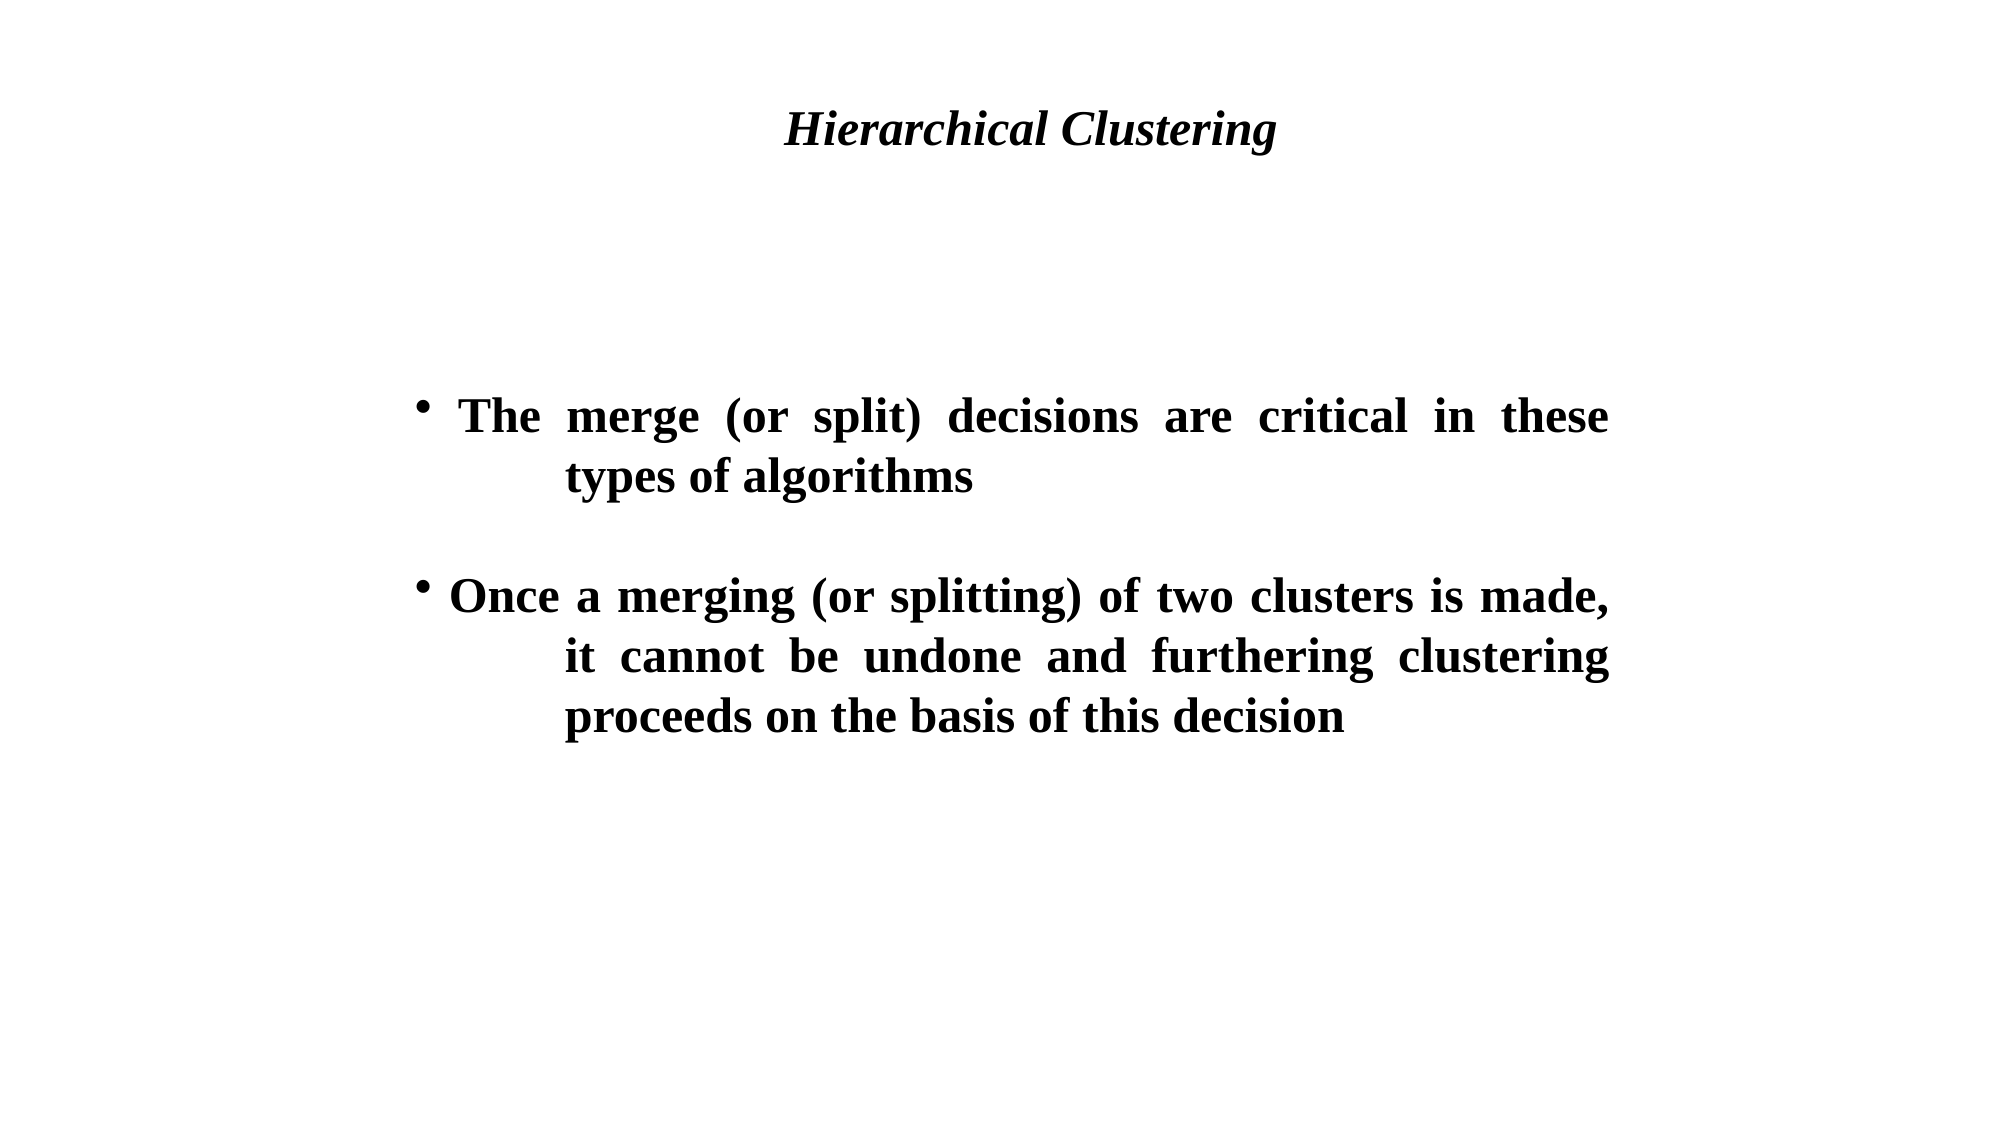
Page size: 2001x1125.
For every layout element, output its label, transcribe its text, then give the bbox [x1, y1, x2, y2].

text_box Hierarchical Clustering [399, 99, 1663, 175]
text_box The merge (or split) decisions are critical in these types of algorithms Once a merging (or splitting) of two clusters is made, it cannot be undone and furthering clustering proceeds on the basis of this decision [399, 375, 1625, 751]
